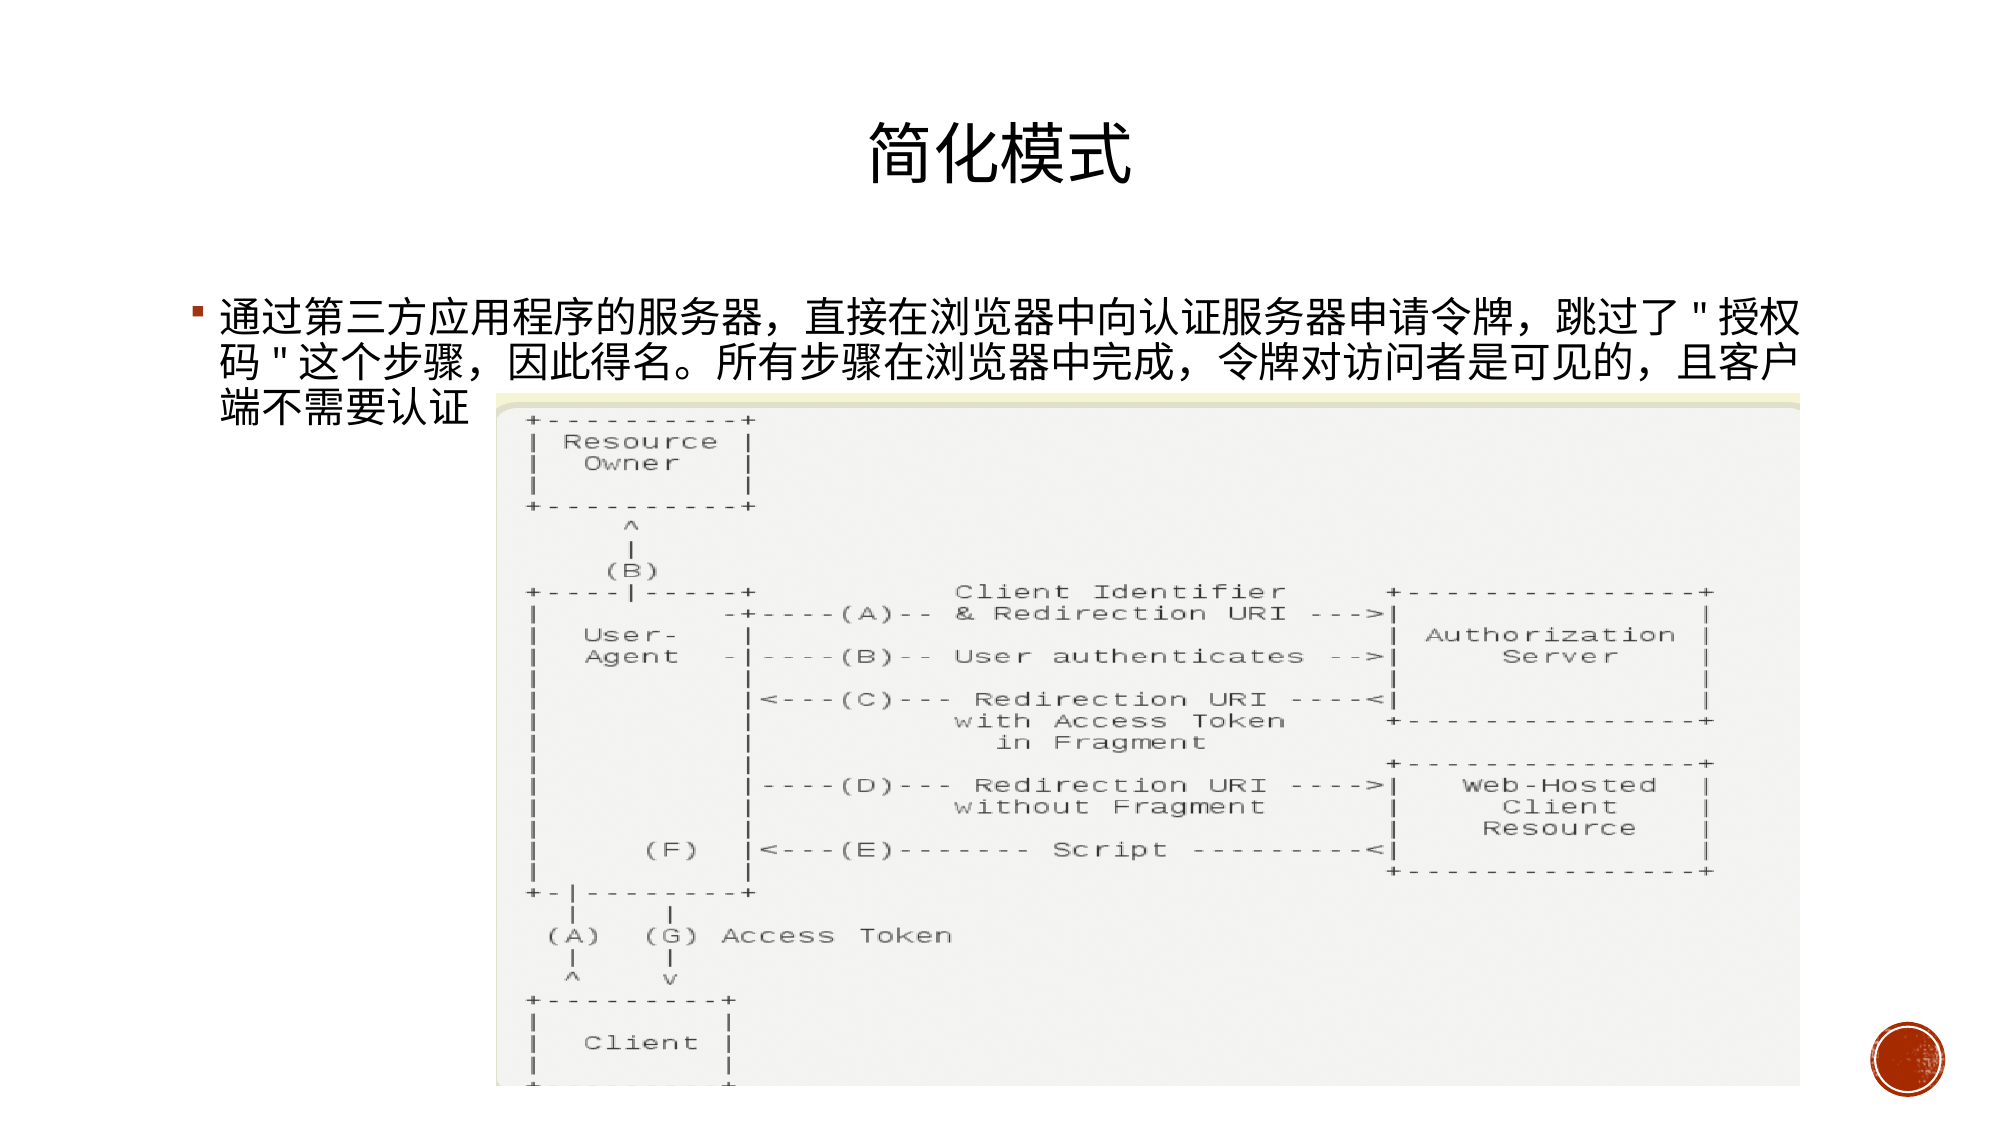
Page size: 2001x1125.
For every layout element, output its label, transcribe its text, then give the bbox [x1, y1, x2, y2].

picture [496, 393, 1800, 1086]
title 简化模式 [174, 24, 1825, 288]
list 通过第三方应用程序的服务器，直接在浏览器中向认证服务器申请令牌，跳过了"授权码"这个步骤，因此得名。所有步骤在浏览器中完成，令牌对访问者是可见的，且客户端不需要认证 [174, 288, 1825, 954]
